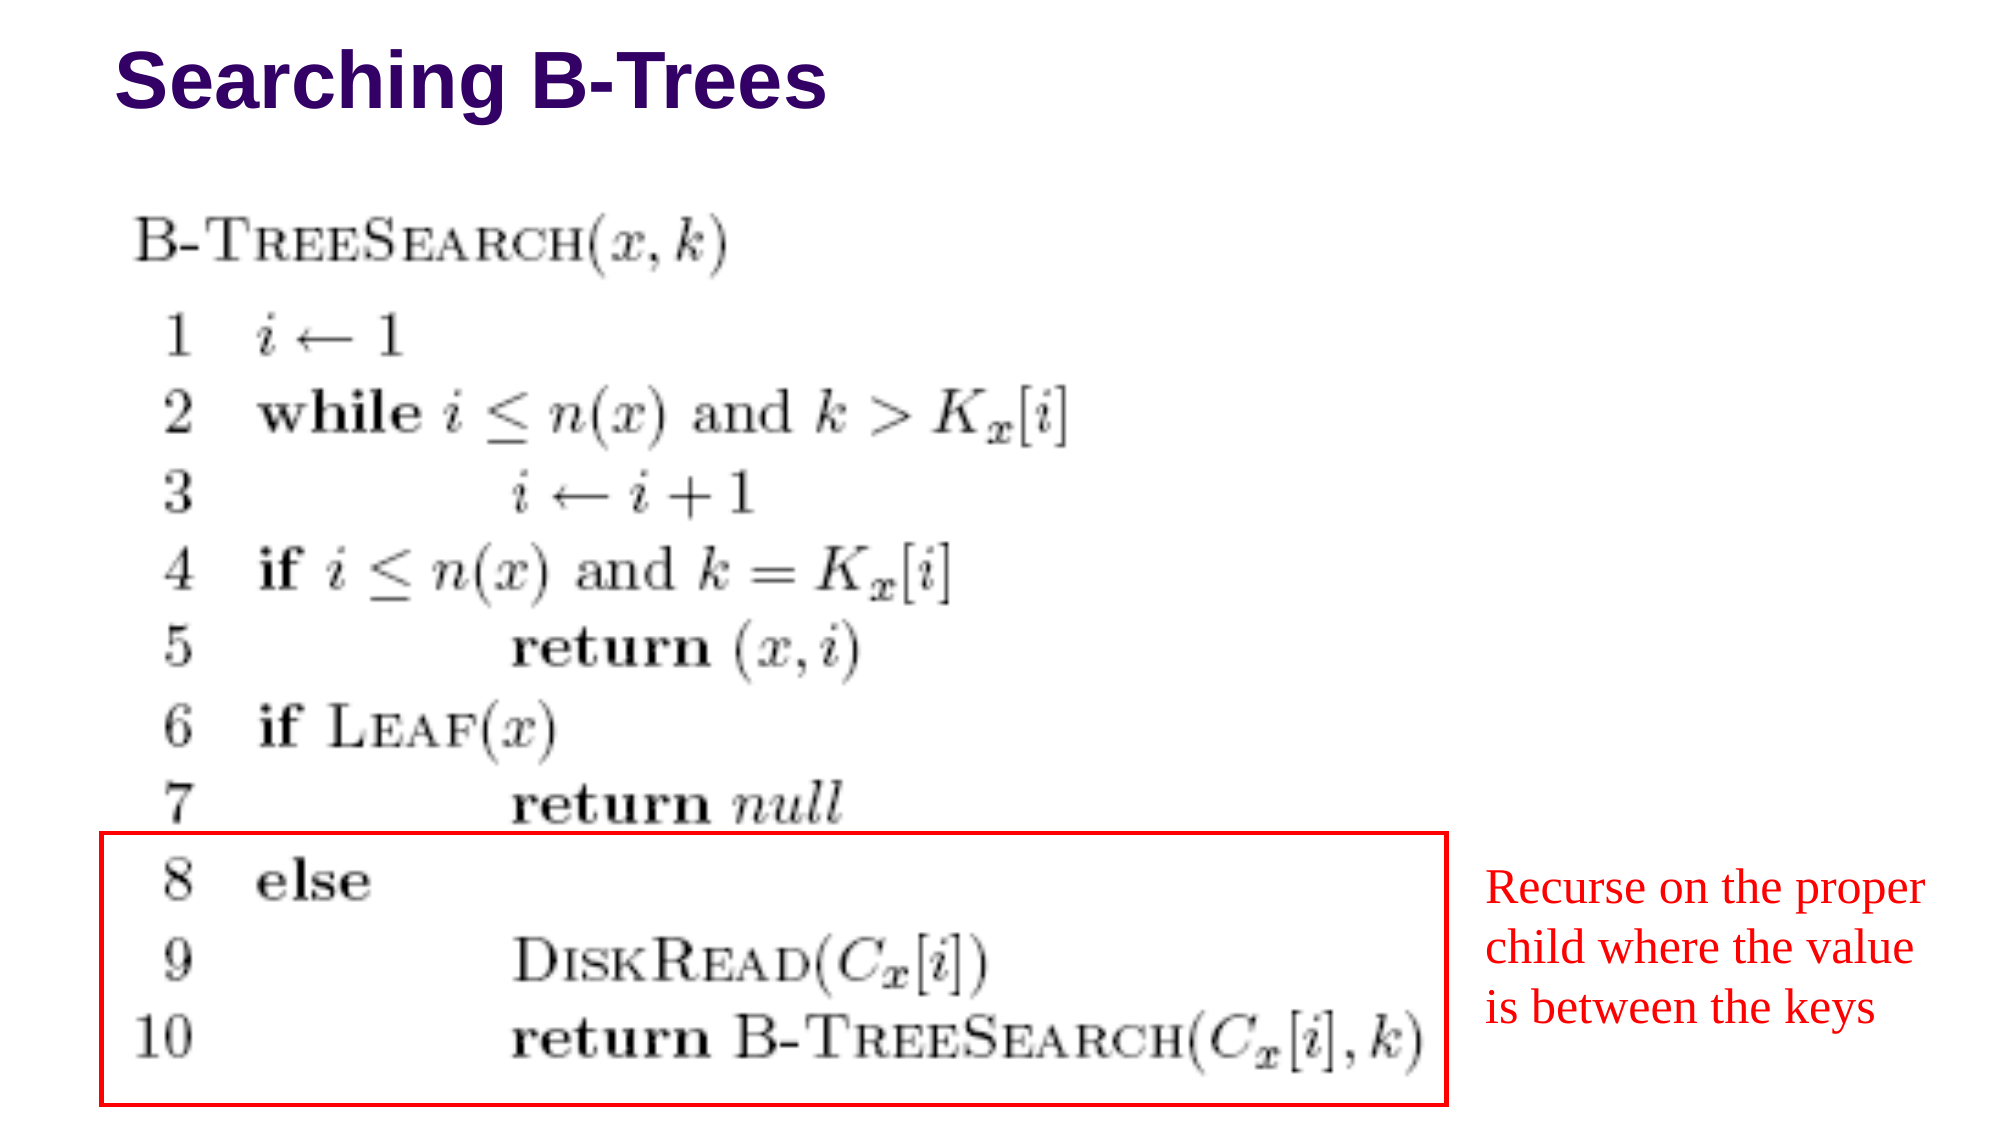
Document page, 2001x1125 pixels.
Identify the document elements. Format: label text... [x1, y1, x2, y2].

text_box [101, 833, 1447, 1105]
text_box Recurse on the proper child where the value is between the keys [1470, 845, 1958, 1041]
title Searching B-Trees [99, 20, 1750, 133]
picture [112, 189, 1447, 1081]
